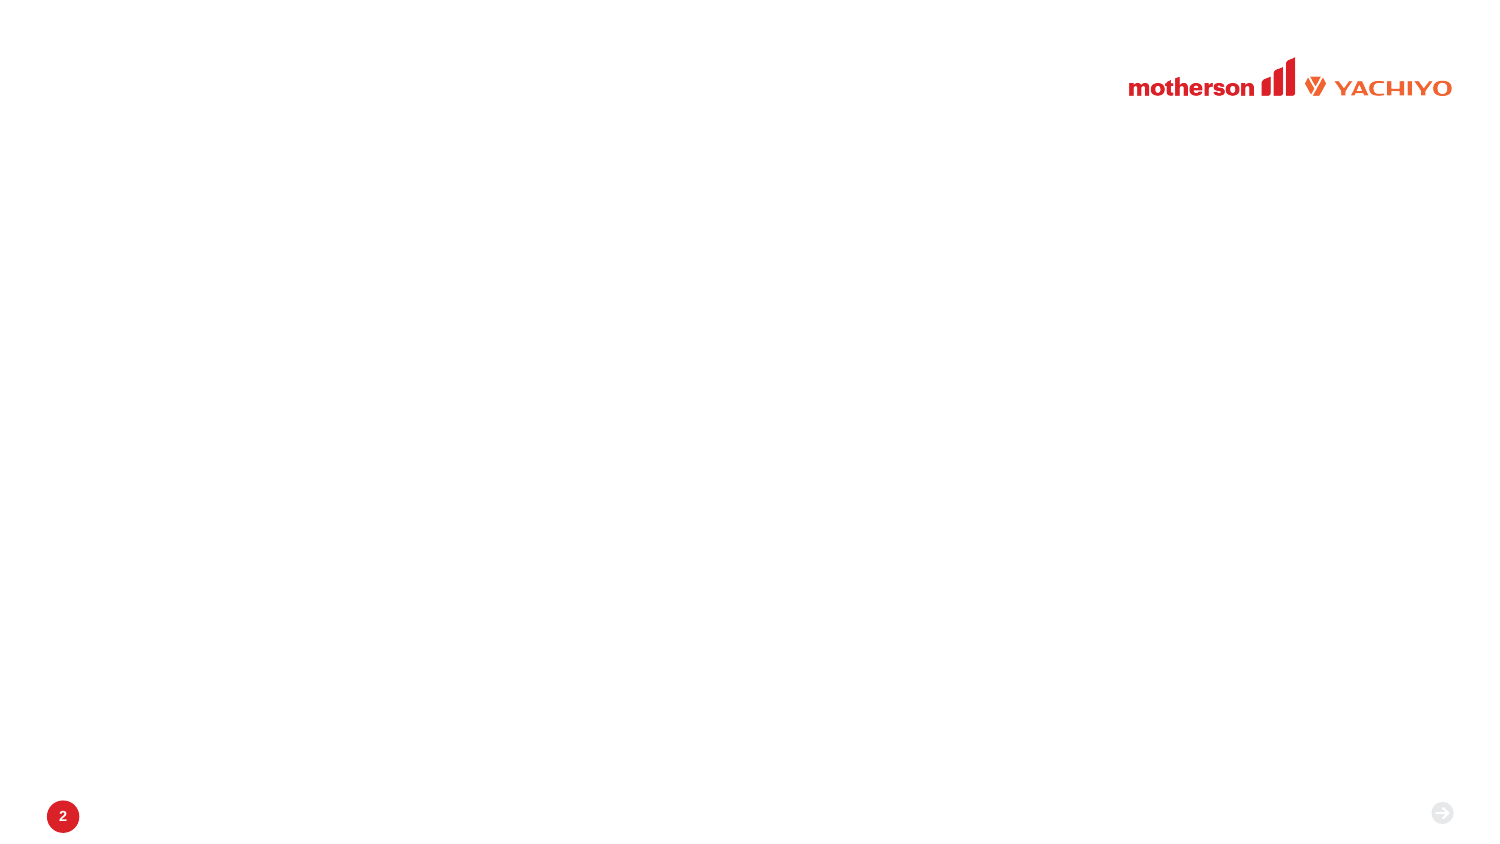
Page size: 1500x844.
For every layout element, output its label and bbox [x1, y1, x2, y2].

picture [1129, 57, 1452, 96]
